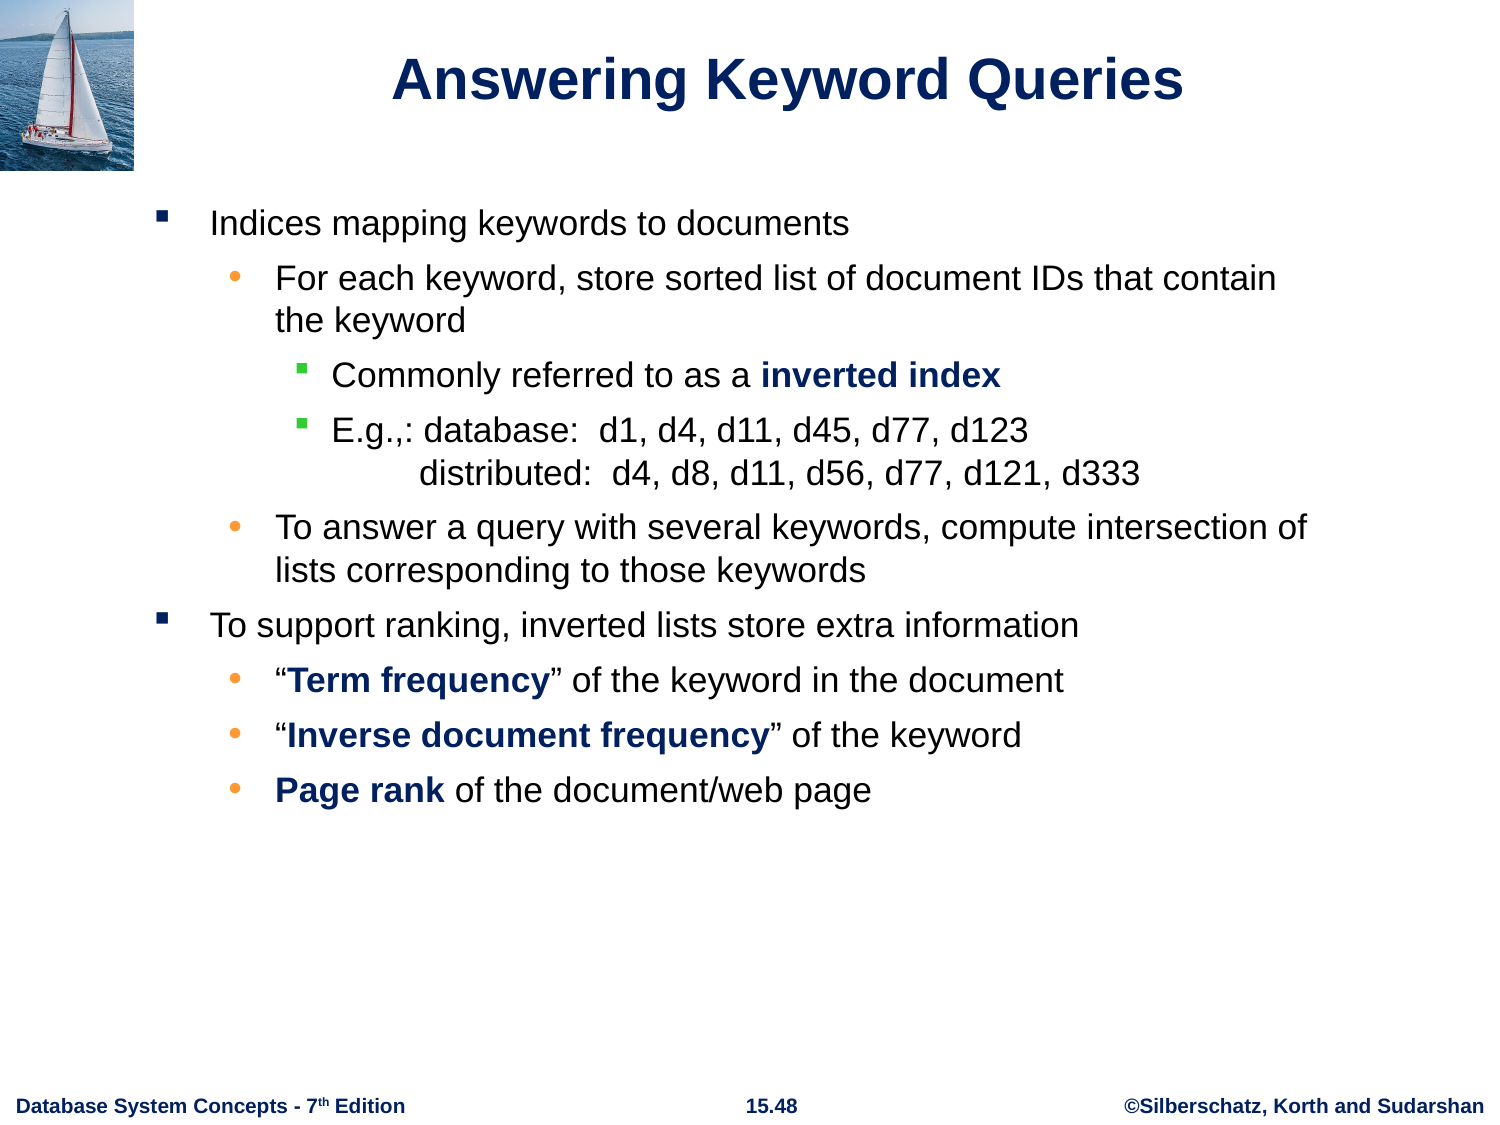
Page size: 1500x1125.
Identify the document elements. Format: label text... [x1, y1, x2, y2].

title Answering Keyword Queries [125, 18, 1452, 120]
picture [0, 0, 134, 171]
list Indices mapping keywords to documents For each keyword, store sorted list of document IDs that contain the keyword Commonly referred to as a inverted index E.g.,: database: d1, d4, d11, d45, d77, d123 distributed: d4, d8, d11, d56, d77, d121, d333 To answer a query with several keywords, compute intersection of lists corresponding to those keywords To support ranking, inverted lists store extra information “Term frequency” of the keyword in the document “Inverse document frequency” of the keyword Page rank of the document/web page [138, 192, 1346, 851]
